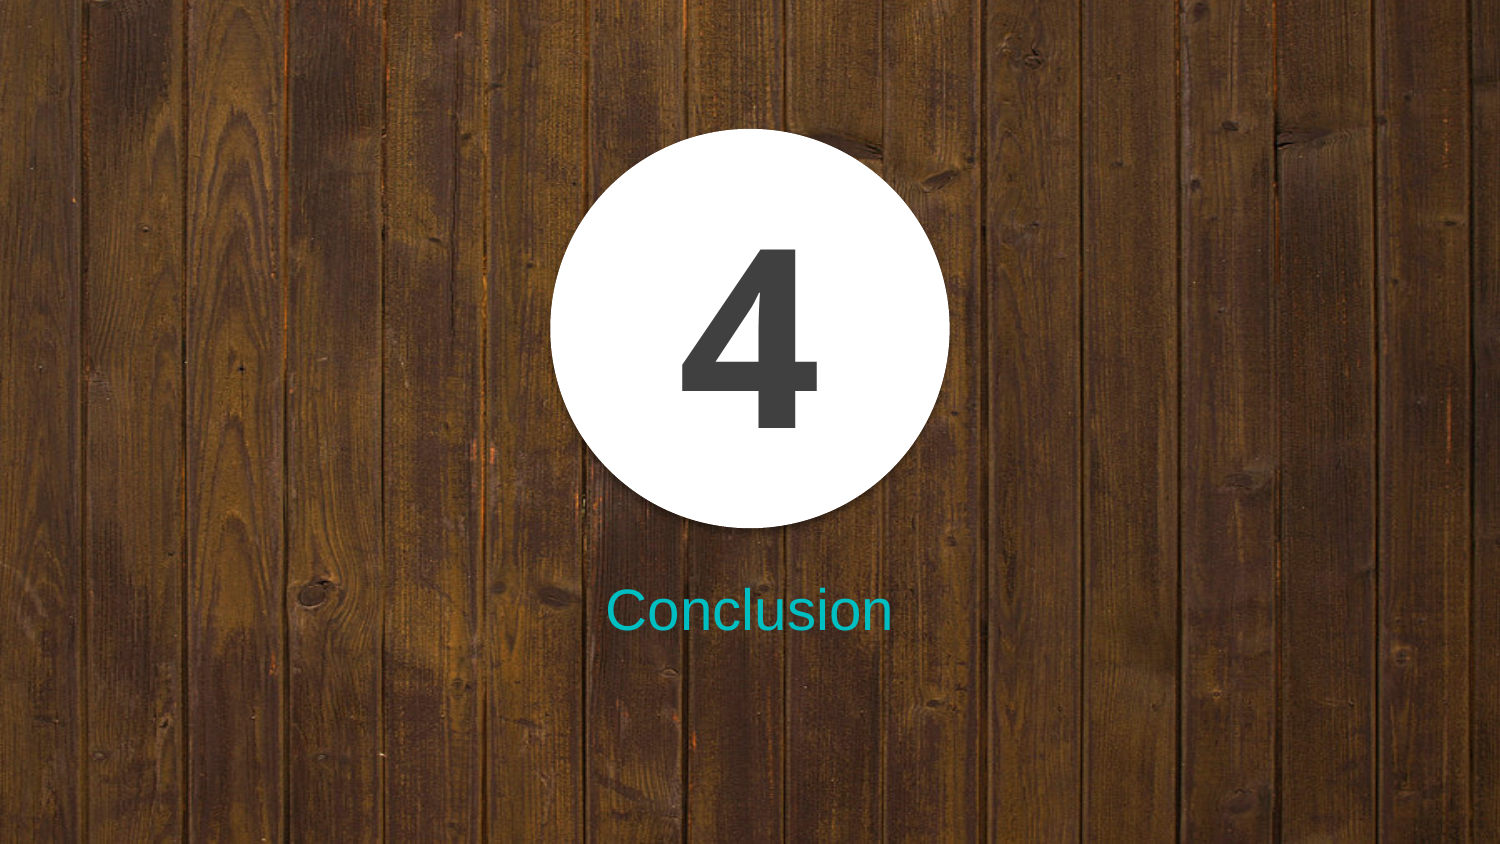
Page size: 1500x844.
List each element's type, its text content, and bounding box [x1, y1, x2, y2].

text_box 4 [549, 128, 951, 529]
text_box Conclusion [384, 565, 1116, 650]
picture [0, 0, 1500, 844]
